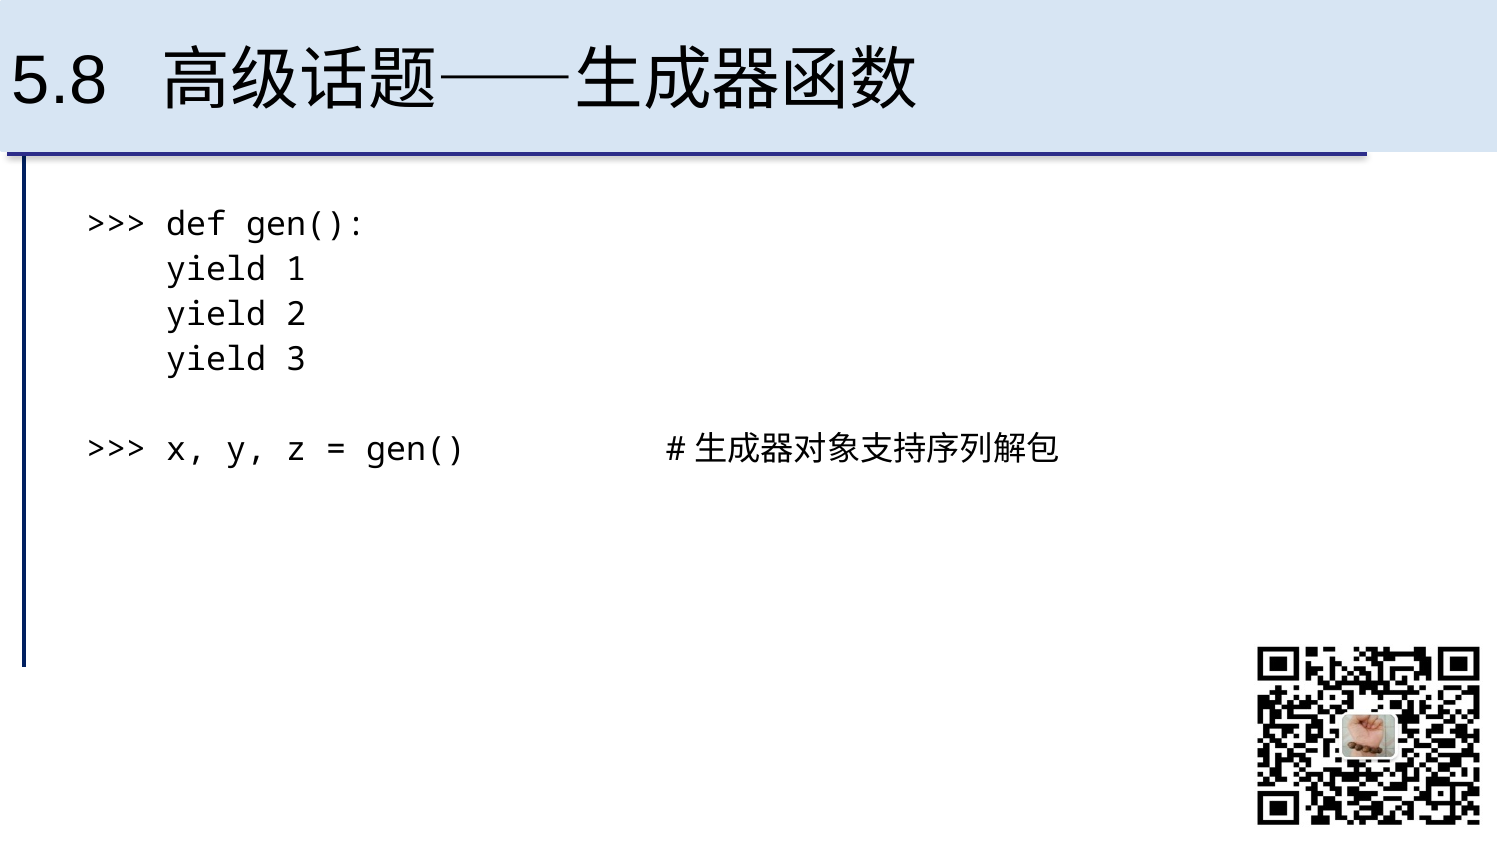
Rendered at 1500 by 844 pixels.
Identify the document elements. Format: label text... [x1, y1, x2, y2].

title 5.8 高级话题——生成器函数 [0, 0, 1498, 152]
list >>> def gen(): yield 1 yield 2 yield 3 >>> x, y, z = gen() #生成器对象支持序列解包 [74, 196, 1426, 755]
picture [1239, 632, 1497, 839]
